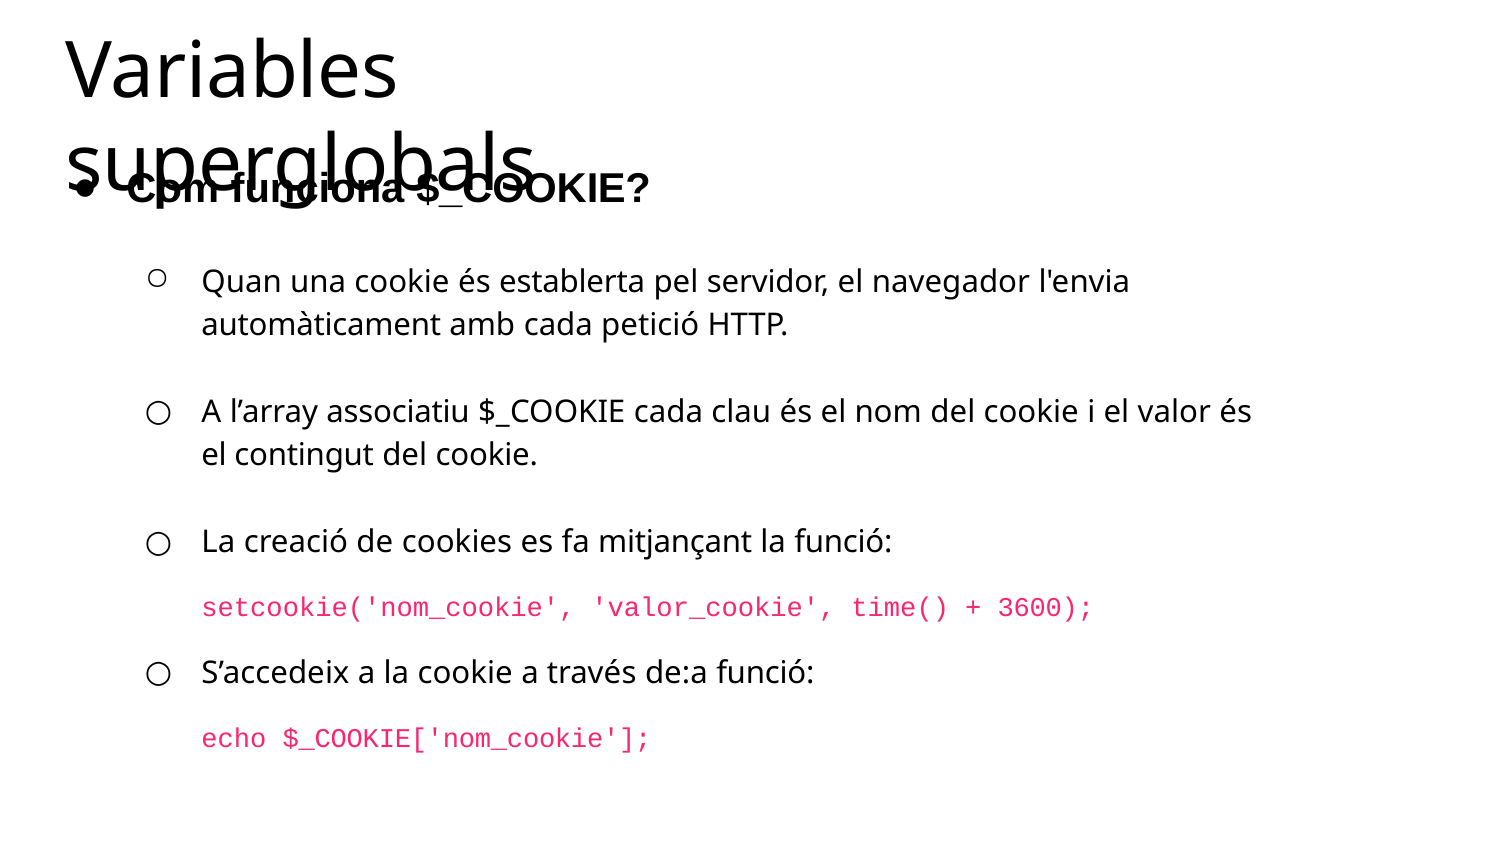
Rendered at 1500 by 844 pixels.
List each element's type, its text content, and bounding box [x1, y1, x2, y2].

text_box Com funciona $_COOKIE? Quan una cookie és establerta pel servidor, el navegador l'envia automàticament amb cada petició HTTP. A l’array associatiu $_COOKIE cada clau és el nom del cookie i el valor és el contingut del cookie. La creació de cookies es fa mitjançant la funció: setcookie('nom_cookie', 'valor_cookie', time() + 3600); S’accedeix a la cookie a través de:a funció: echo $_COOKIE['nom_cookie']; [73, 158, 1321, 753]
title Variables superglobals [63, 16, 859, 207]
